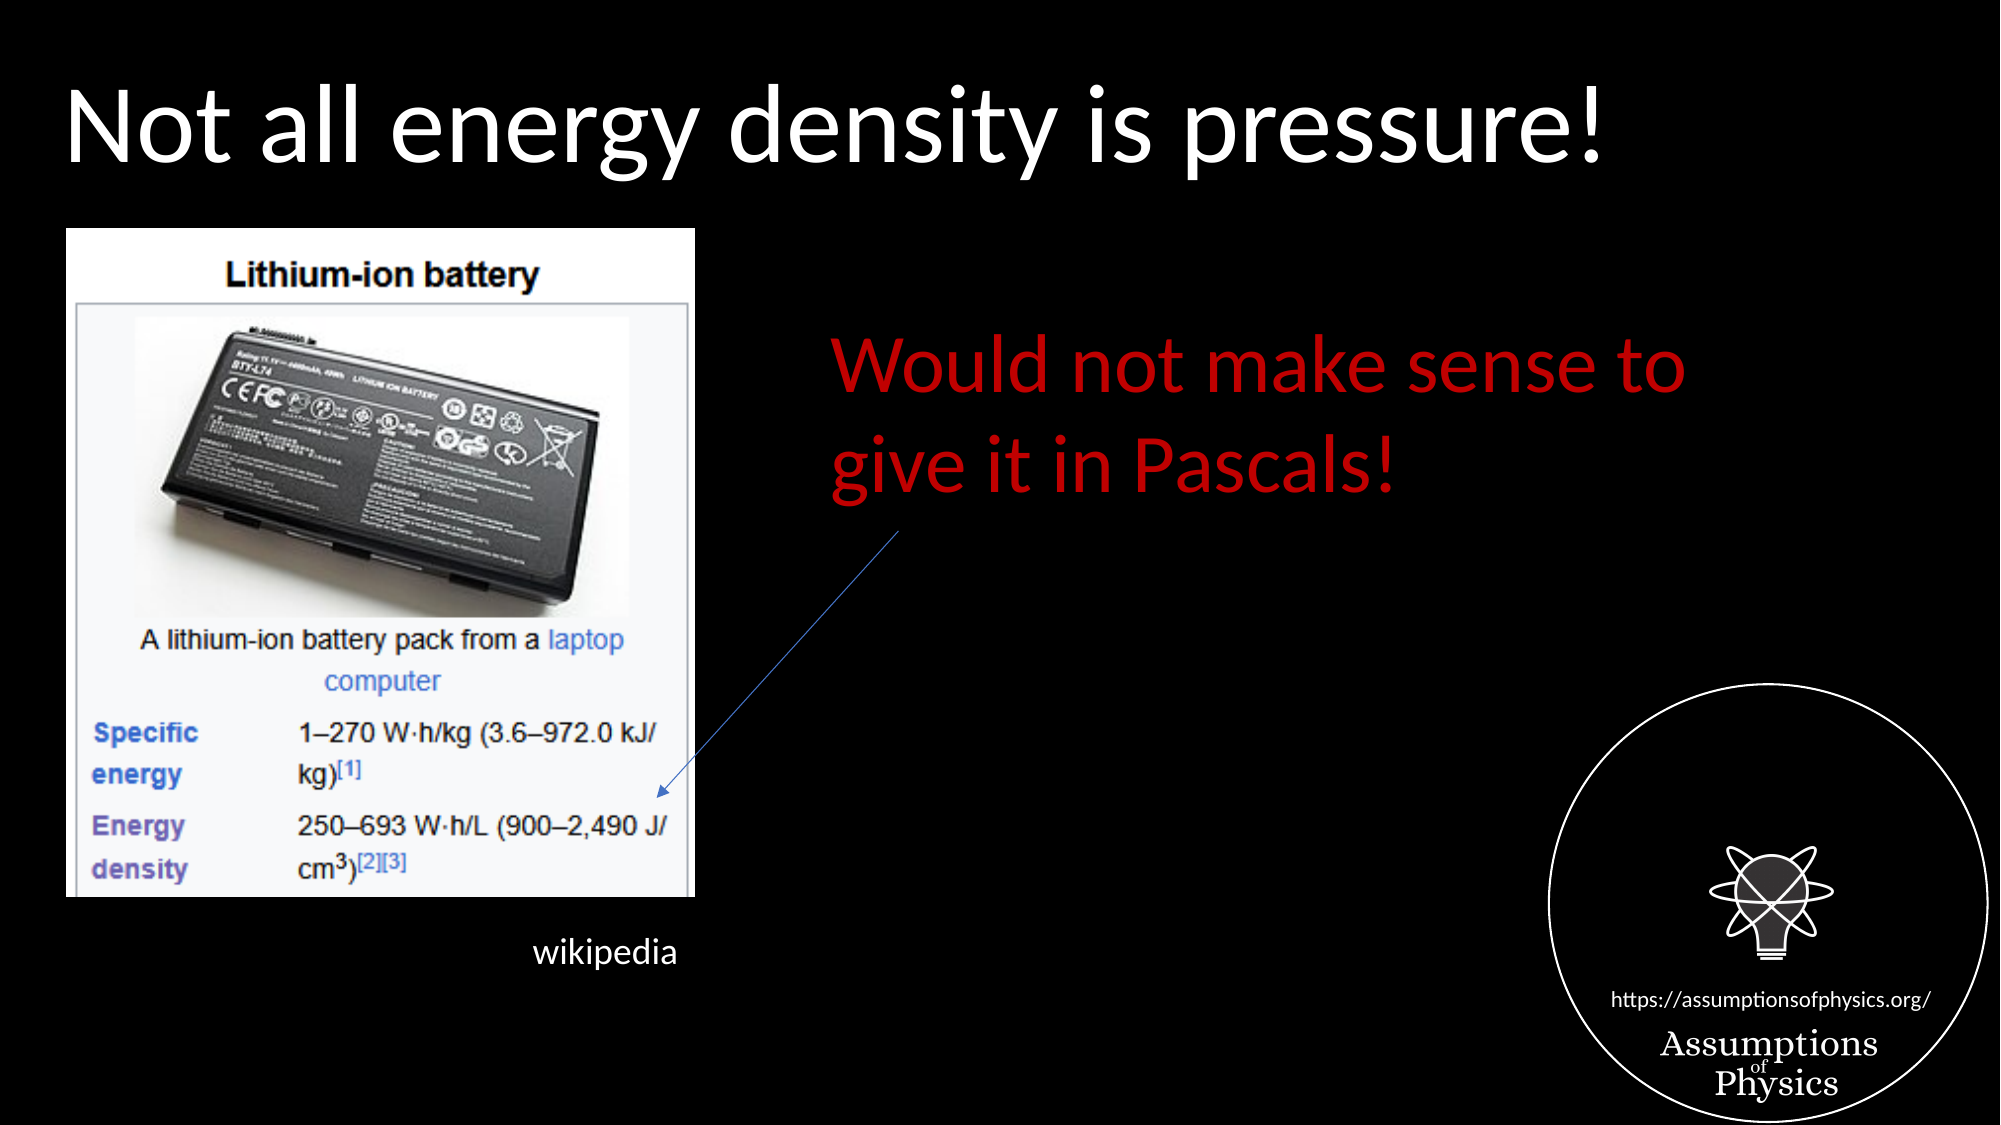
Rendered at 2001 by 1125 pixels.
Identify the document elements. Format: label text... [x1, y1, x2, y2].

text_box wikipedia [518, 919, 694, 980]
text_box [656, 530, 899, 798]
text_box Would not make sense to give it in Pascals! [815, 301, 1721, 517]
text_box Not all energy density is pressure! [48, 42, 1627, 193]
picture [1709, 846, 1834, 960]
picture [65, 228, 695, 897]
picture [1660, 1029, 1877, 1103]
